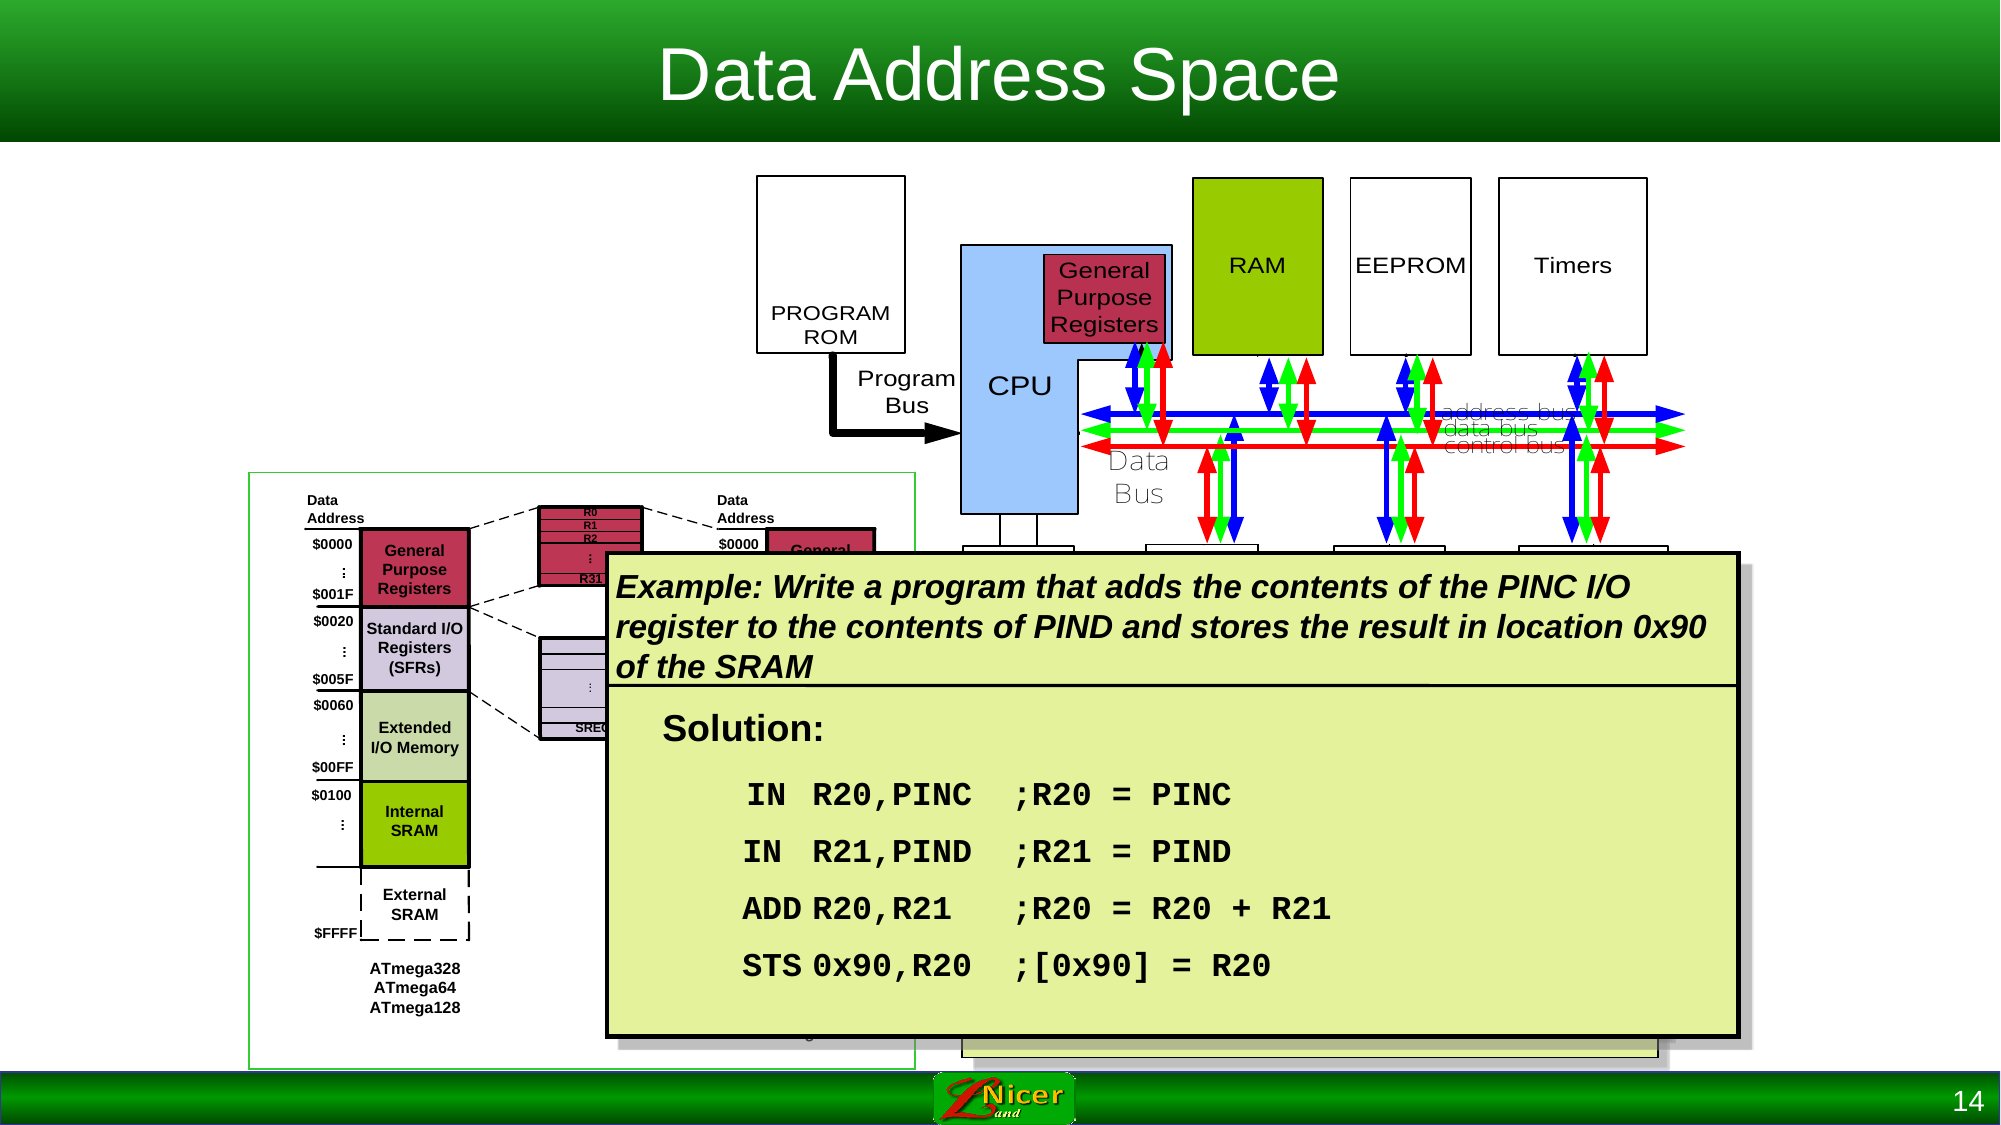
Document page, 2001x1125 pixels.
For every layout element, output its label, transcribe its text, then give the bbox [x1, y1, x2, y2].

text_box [600, 552, 1739, 1038]
title Data Address Space [0, 0, 2000, 142]
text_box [734, 160, 1723, 552]
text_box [1059, 312, 1725, 552]
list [249, 472, 915, 1069]
picture [933, 1072, 1076, 1125]
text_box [961, 1038, 1659, 1058]
slide_number 14 [1533, 1074, 2000, 1125]
